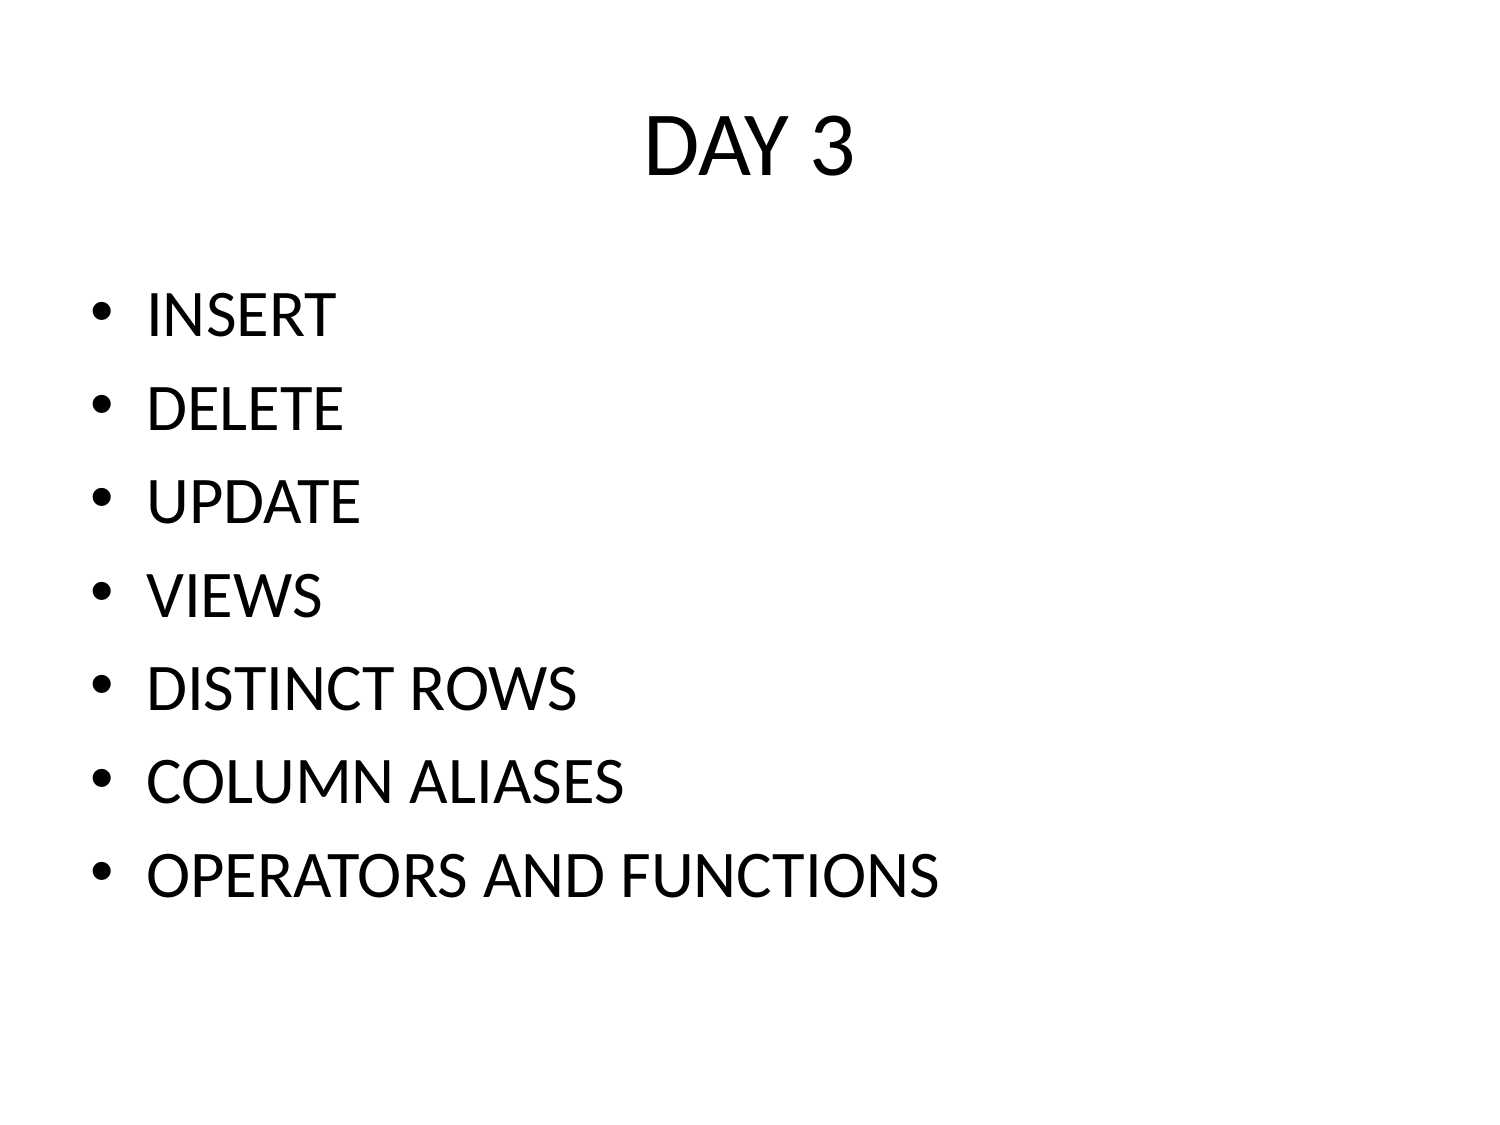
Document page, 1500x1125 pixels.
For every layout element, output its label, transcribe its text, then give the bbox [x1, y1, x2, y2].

list INSERT DELETE UPDATE VIEWS DISTINCT ROWS COLUMN ALIASES OPERATORS AND FUNCTIONS [75, 262, 1425, 1005]
title DAY 3 [75, 45, 1425, 233]
